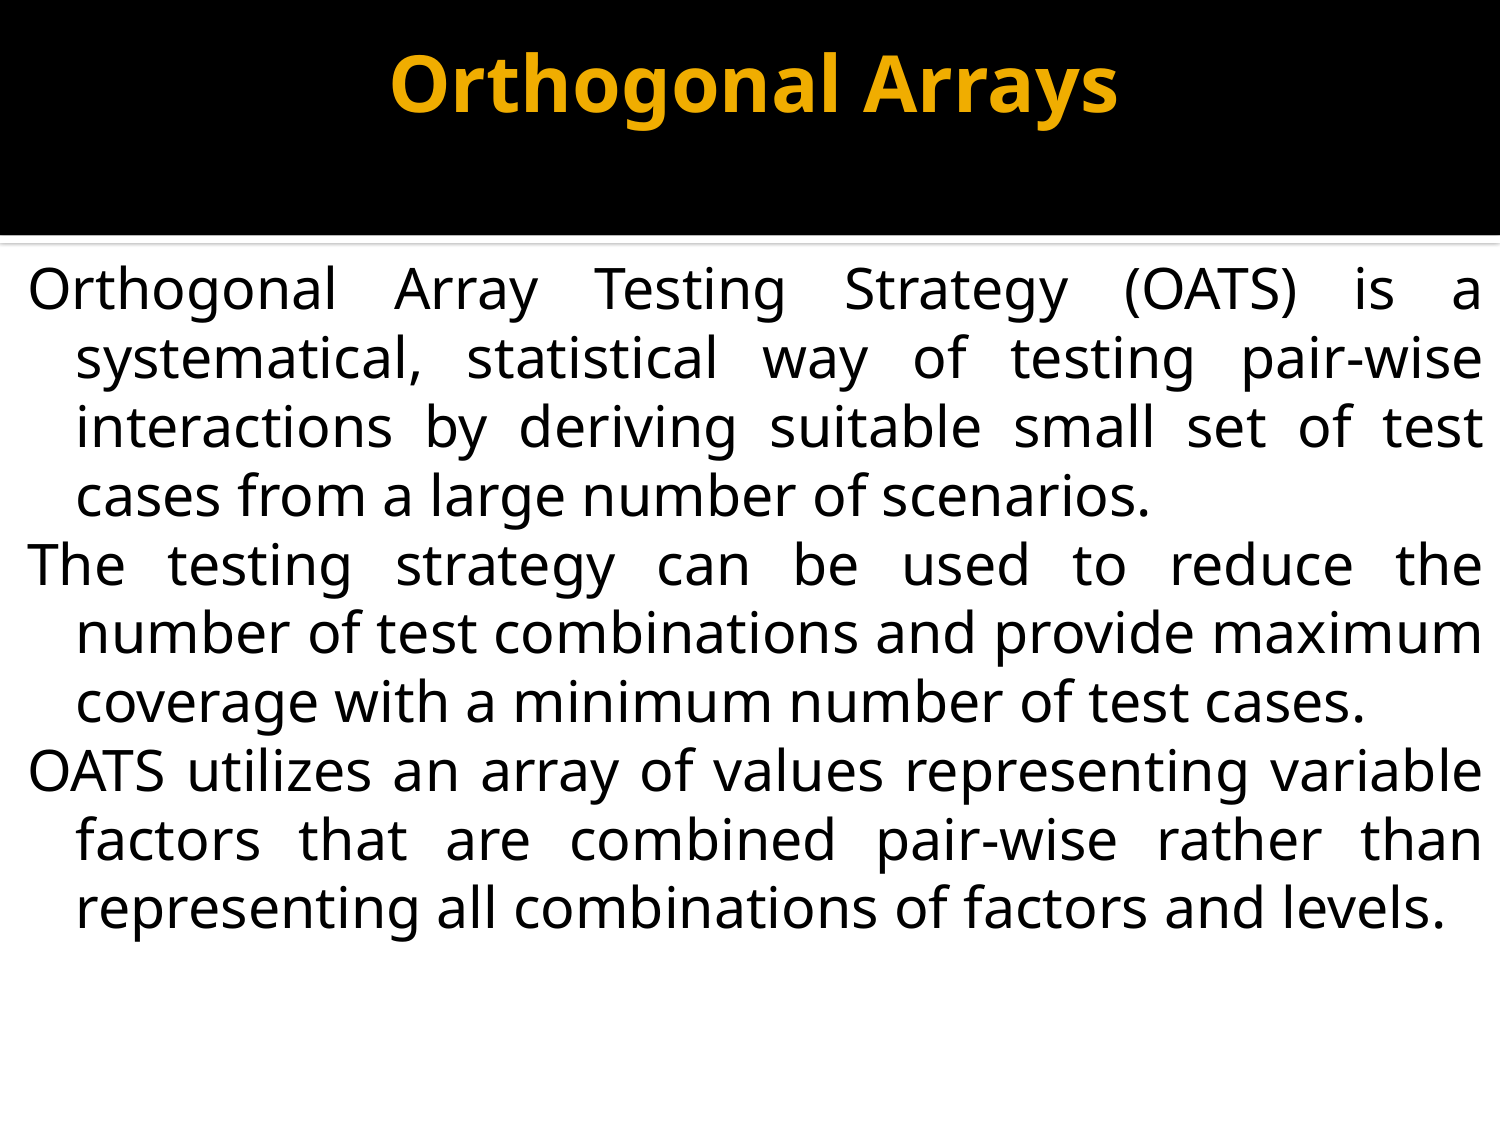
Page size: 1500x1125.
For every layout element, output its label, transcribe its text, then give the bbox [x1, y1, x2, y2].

list Orthogonal Array Testing Strategy (OATS) is a systematical, statistical way of testing pair-wise interactions by deriving suitable small set of test cases from a large number of scenarios. The testing strategy can be used to reduce the number of test combinations and provide maximum coverage with a minimum number of test cases. OATS utilizes an array of values representing variable factors that are combined pair-wise rather than representing all combinations of factors and levels. [0, 237, 1500, 997]
title Orthogonal Arrays [0, 25, 1500, 231]
